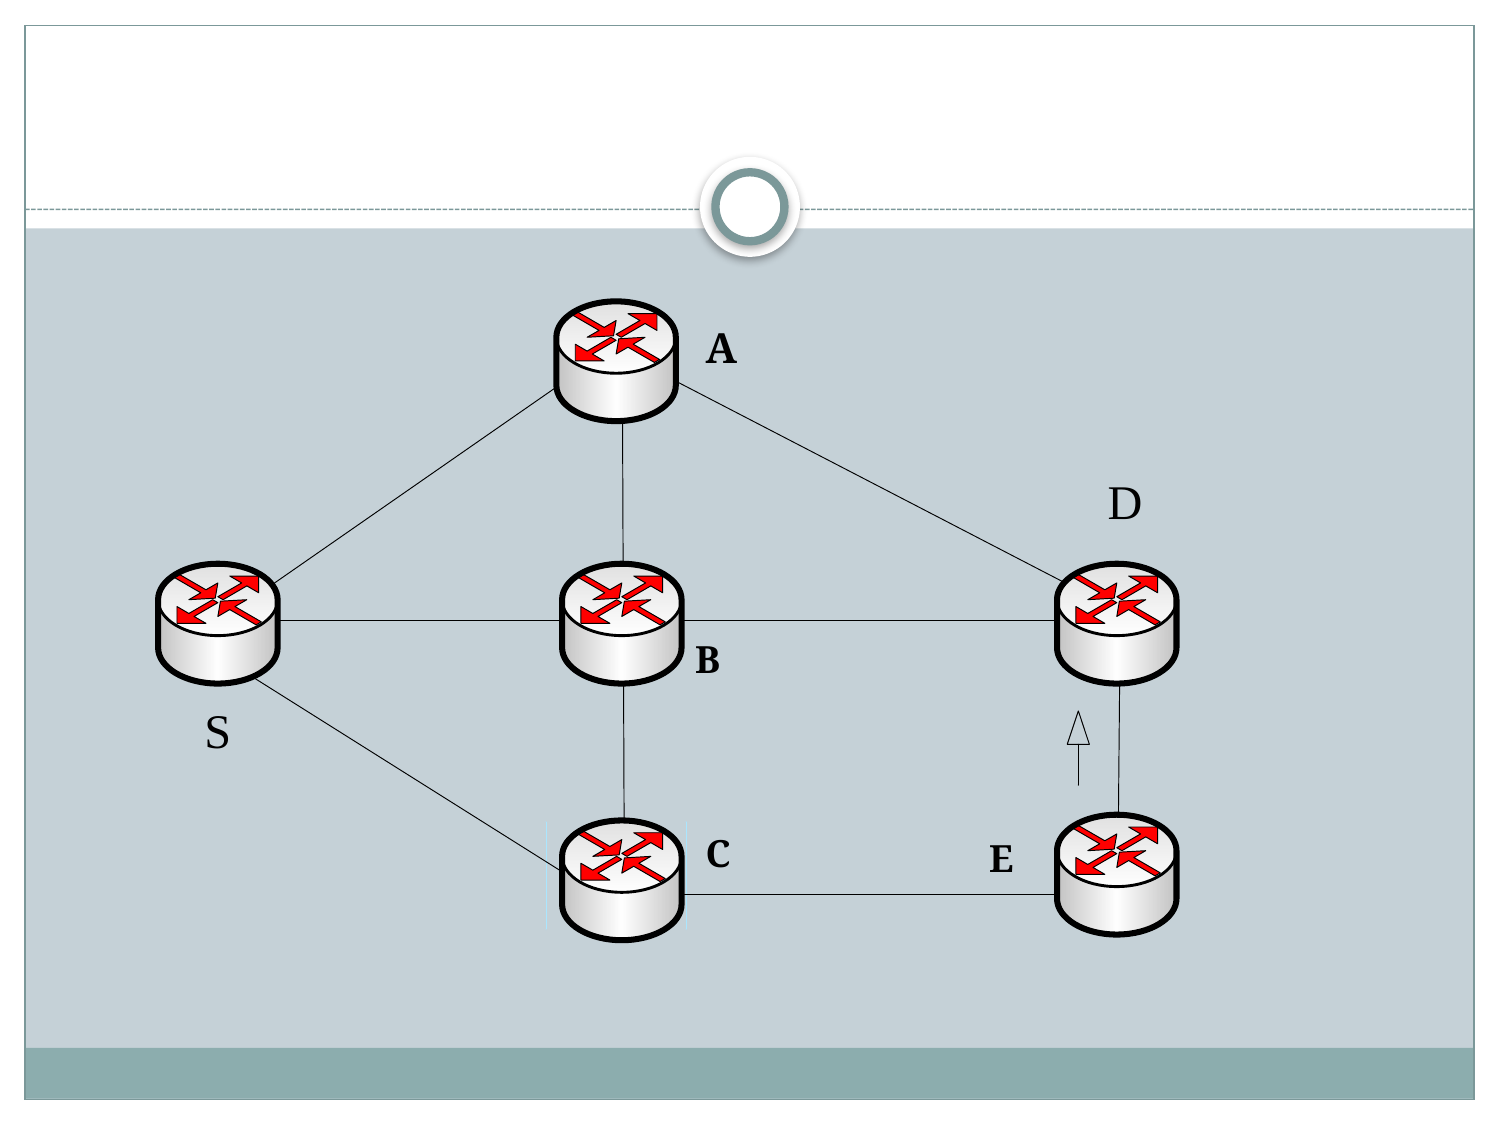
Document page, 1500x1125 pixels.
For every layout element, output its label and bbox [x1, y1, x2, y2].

picture [147, 290, 1188, 1036]
